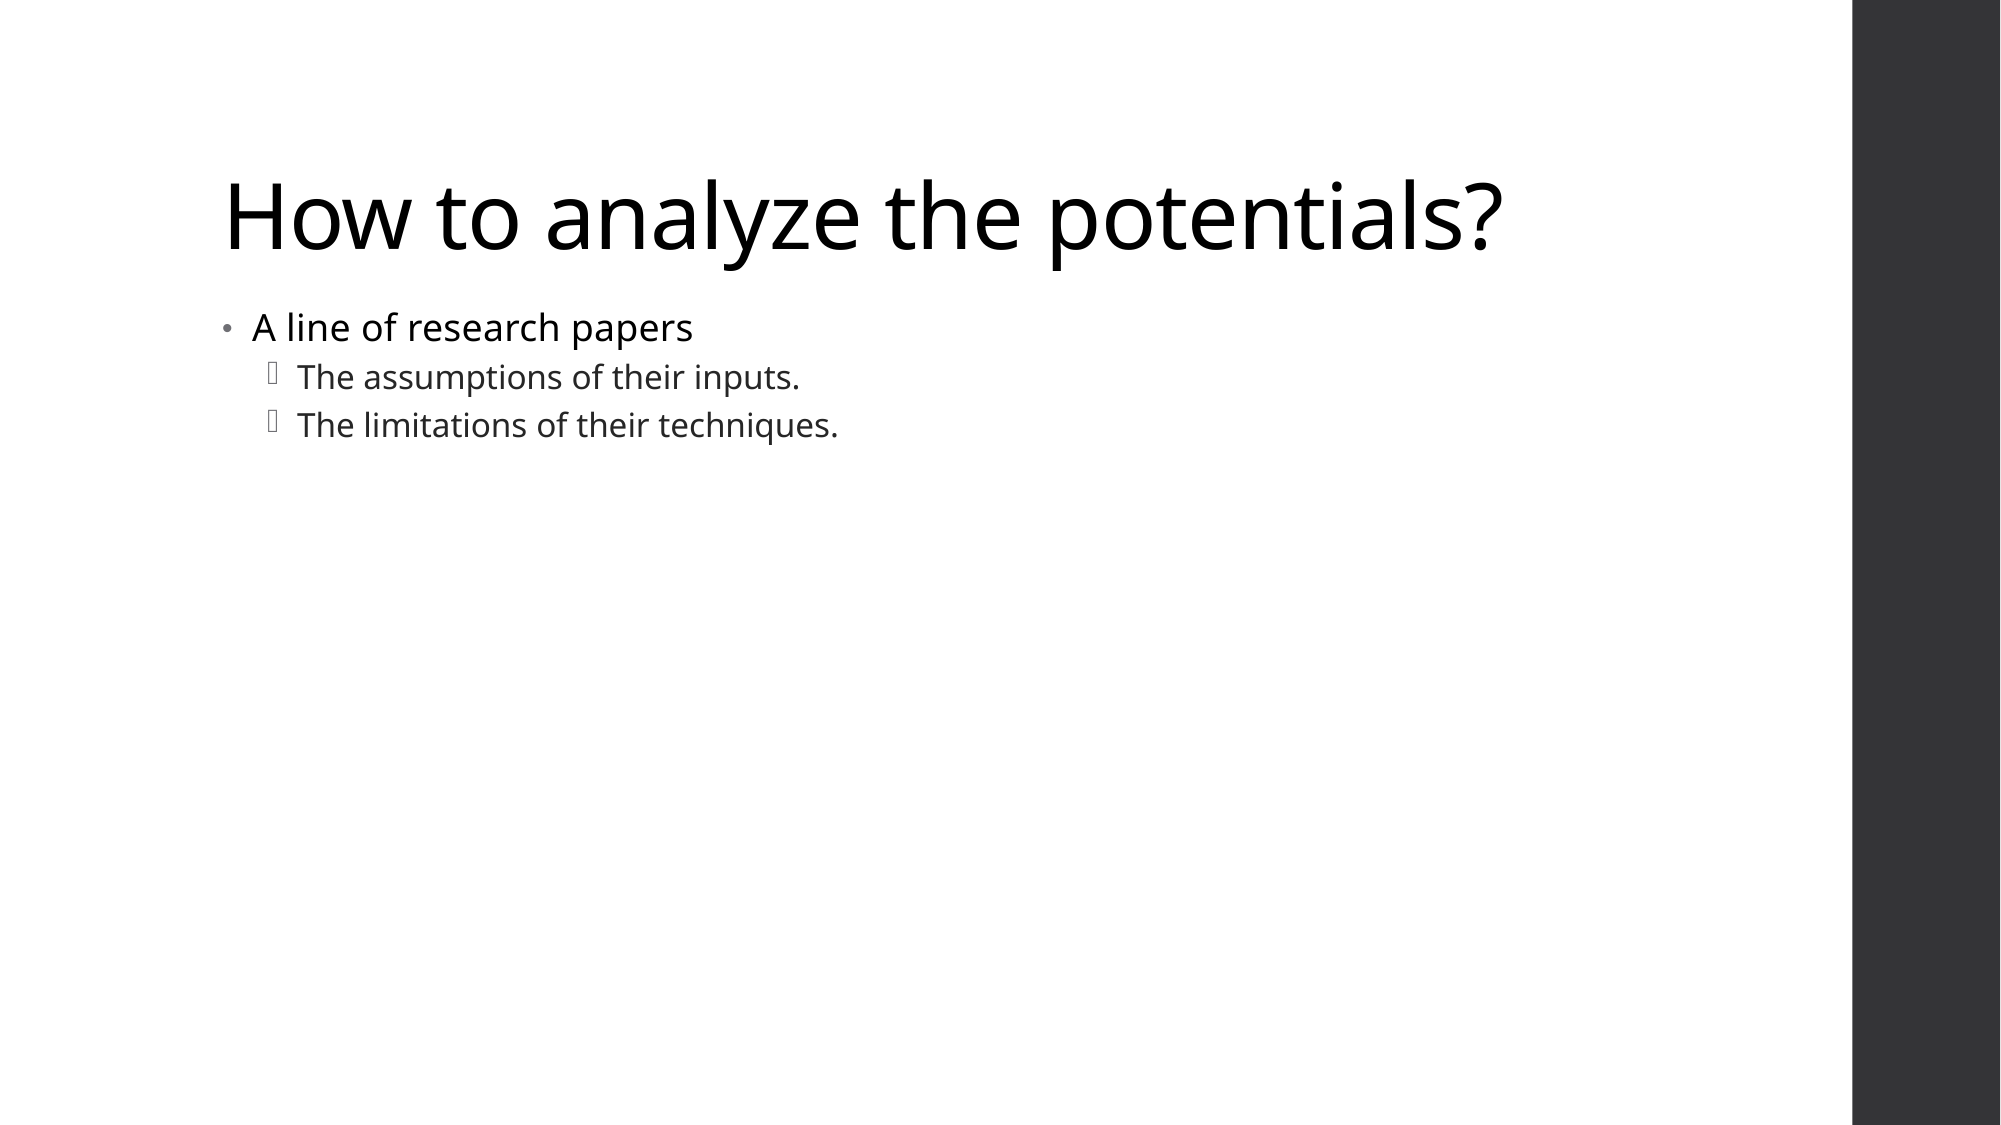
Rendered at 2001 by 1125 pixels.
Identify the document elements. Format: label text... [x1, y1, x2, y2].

list A line of research papers The assumptions of their inputs. The limitations of their techniques. [206, 299, 1617, 1014]
title How to analyze the potentials? [206, 60, 1797, 278]
